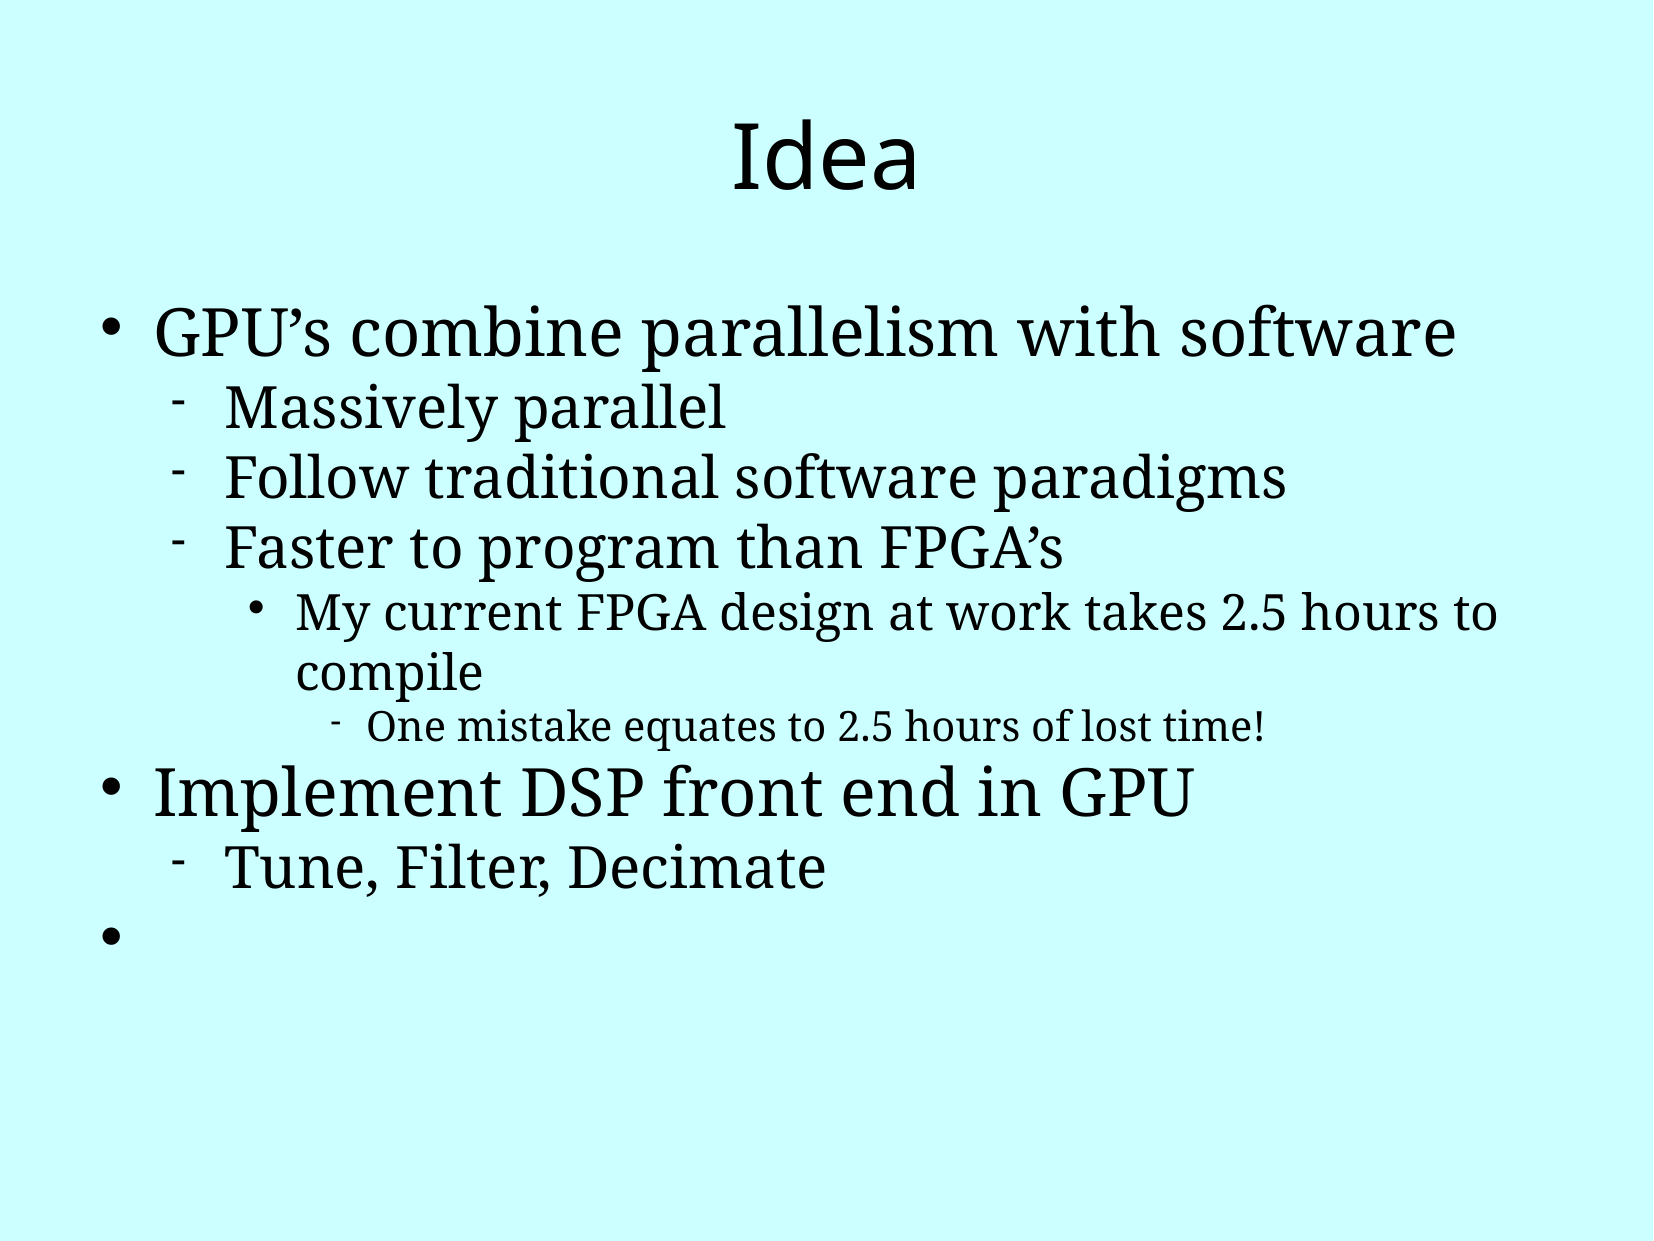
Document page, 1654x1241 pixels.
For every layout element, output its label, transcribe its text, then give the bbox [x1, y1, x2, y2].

text_box Idea [82, 49, 1571, 257]
text_box GPU’s combine parallelism with software Massively parallel Follow traditional software paradigms Faster to program than FPGA’s My current FPGA design at work takes 2.5 hours to compile One mistake equates to 2.5 hours of lost time! Implement DSP front end in GPU Tune, Filter, Decimate [82, 290, 1571, 1010]
